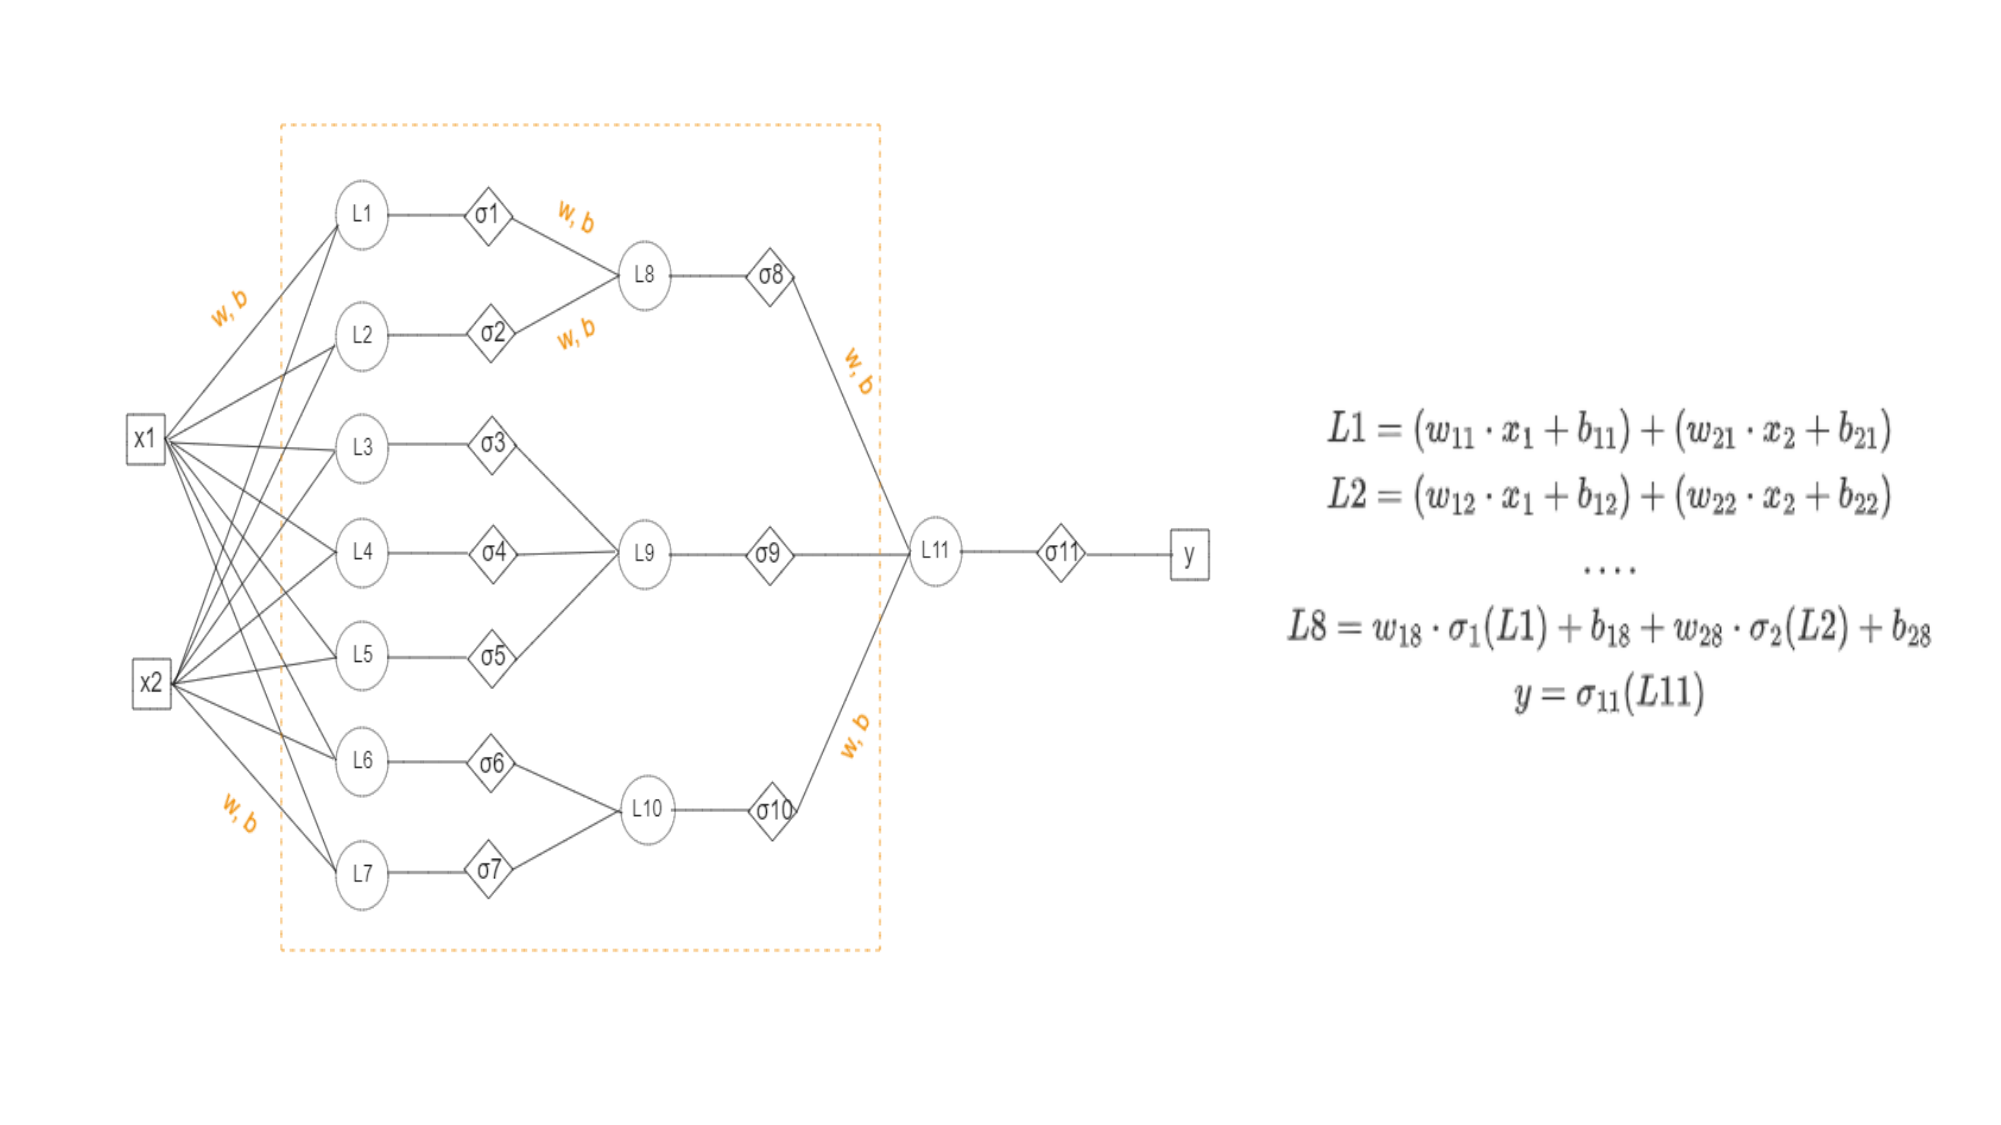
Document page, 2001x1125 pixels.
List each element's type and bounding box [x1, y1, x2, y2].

picture [89, 80, 1234, 988]
picture [1280, 357, 1950, 757]
